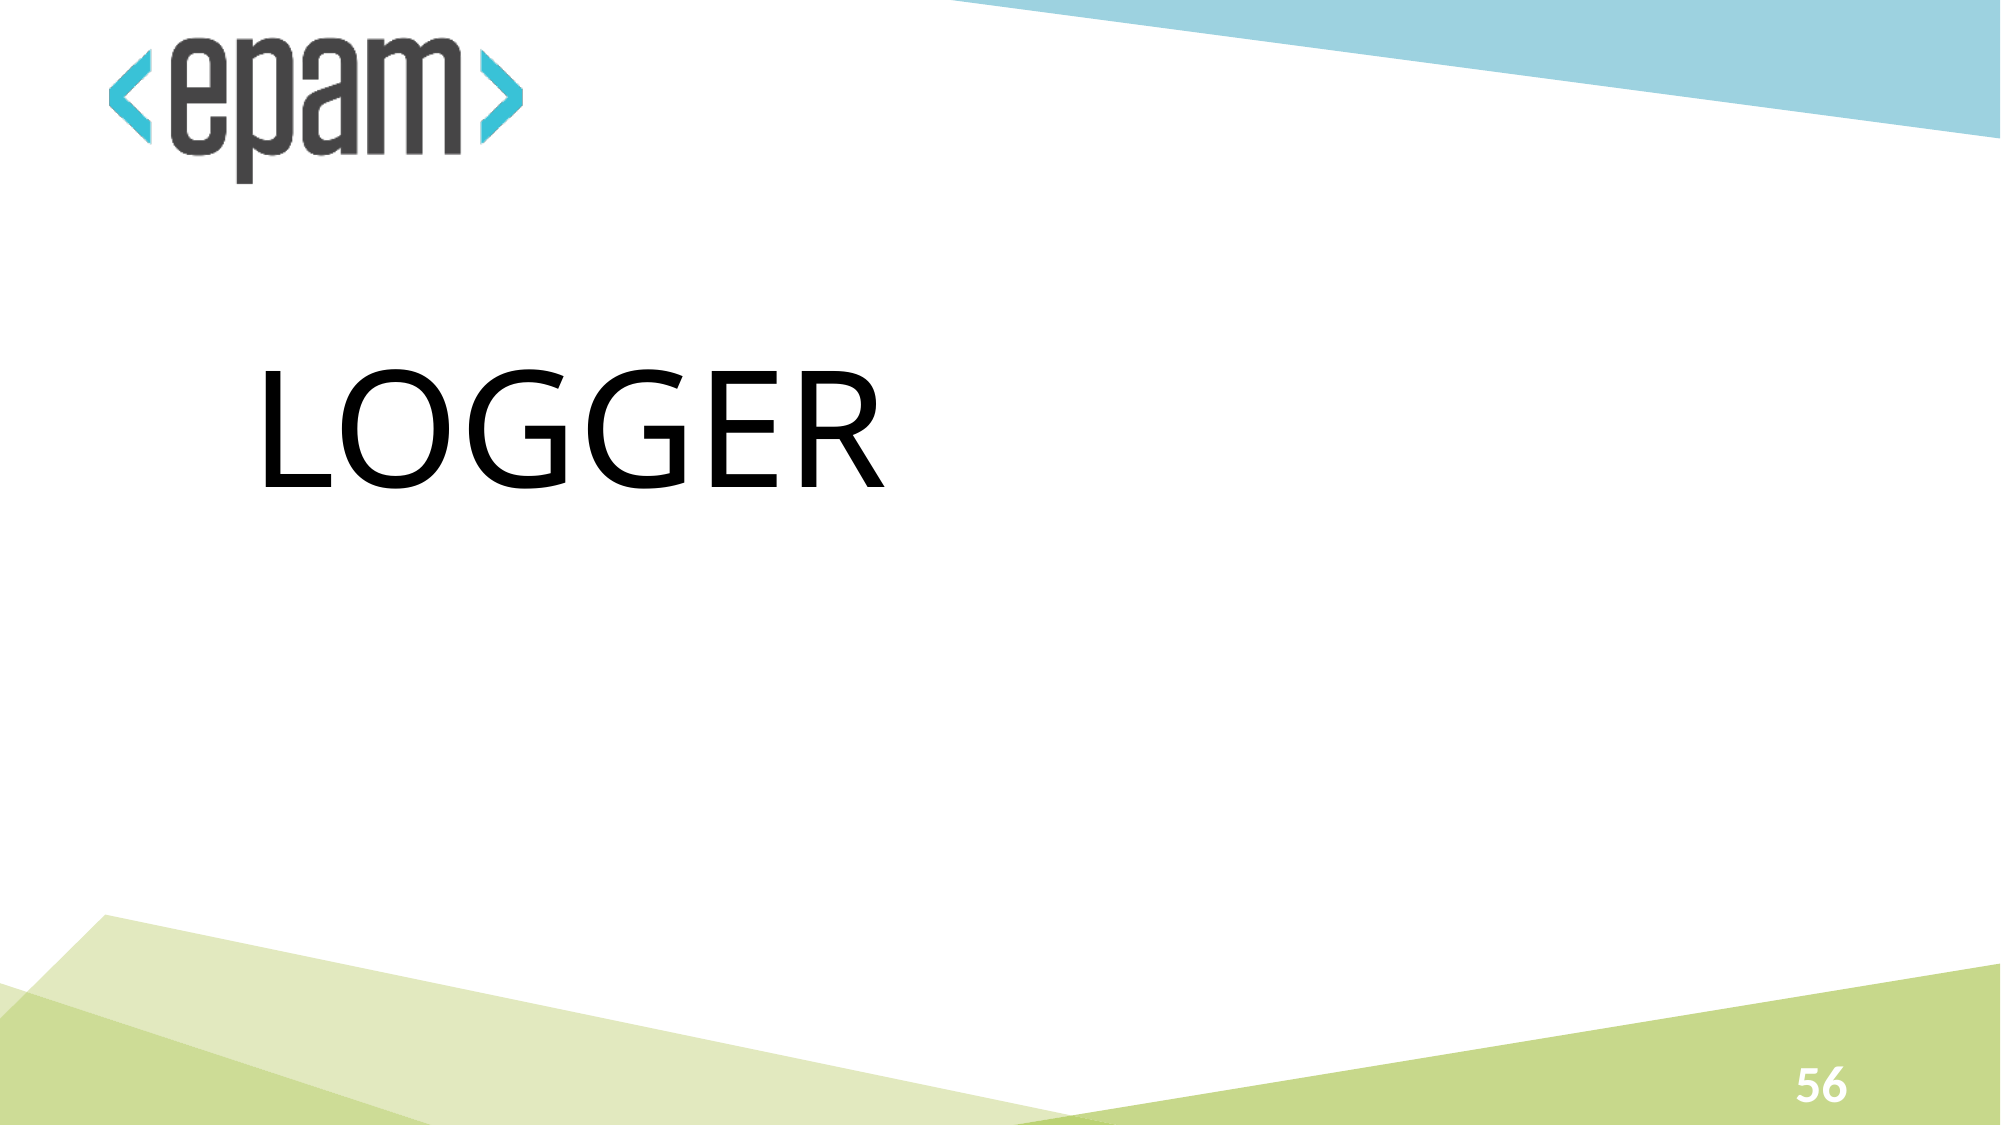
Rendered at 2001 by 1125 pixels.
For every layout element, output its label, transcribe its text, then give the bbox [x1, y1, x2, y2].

picture [66, 0, 566, 196]
slide_number 56 [1412, 1042, 1863, 1103]
title logger [235, 339, 1863, 604]
